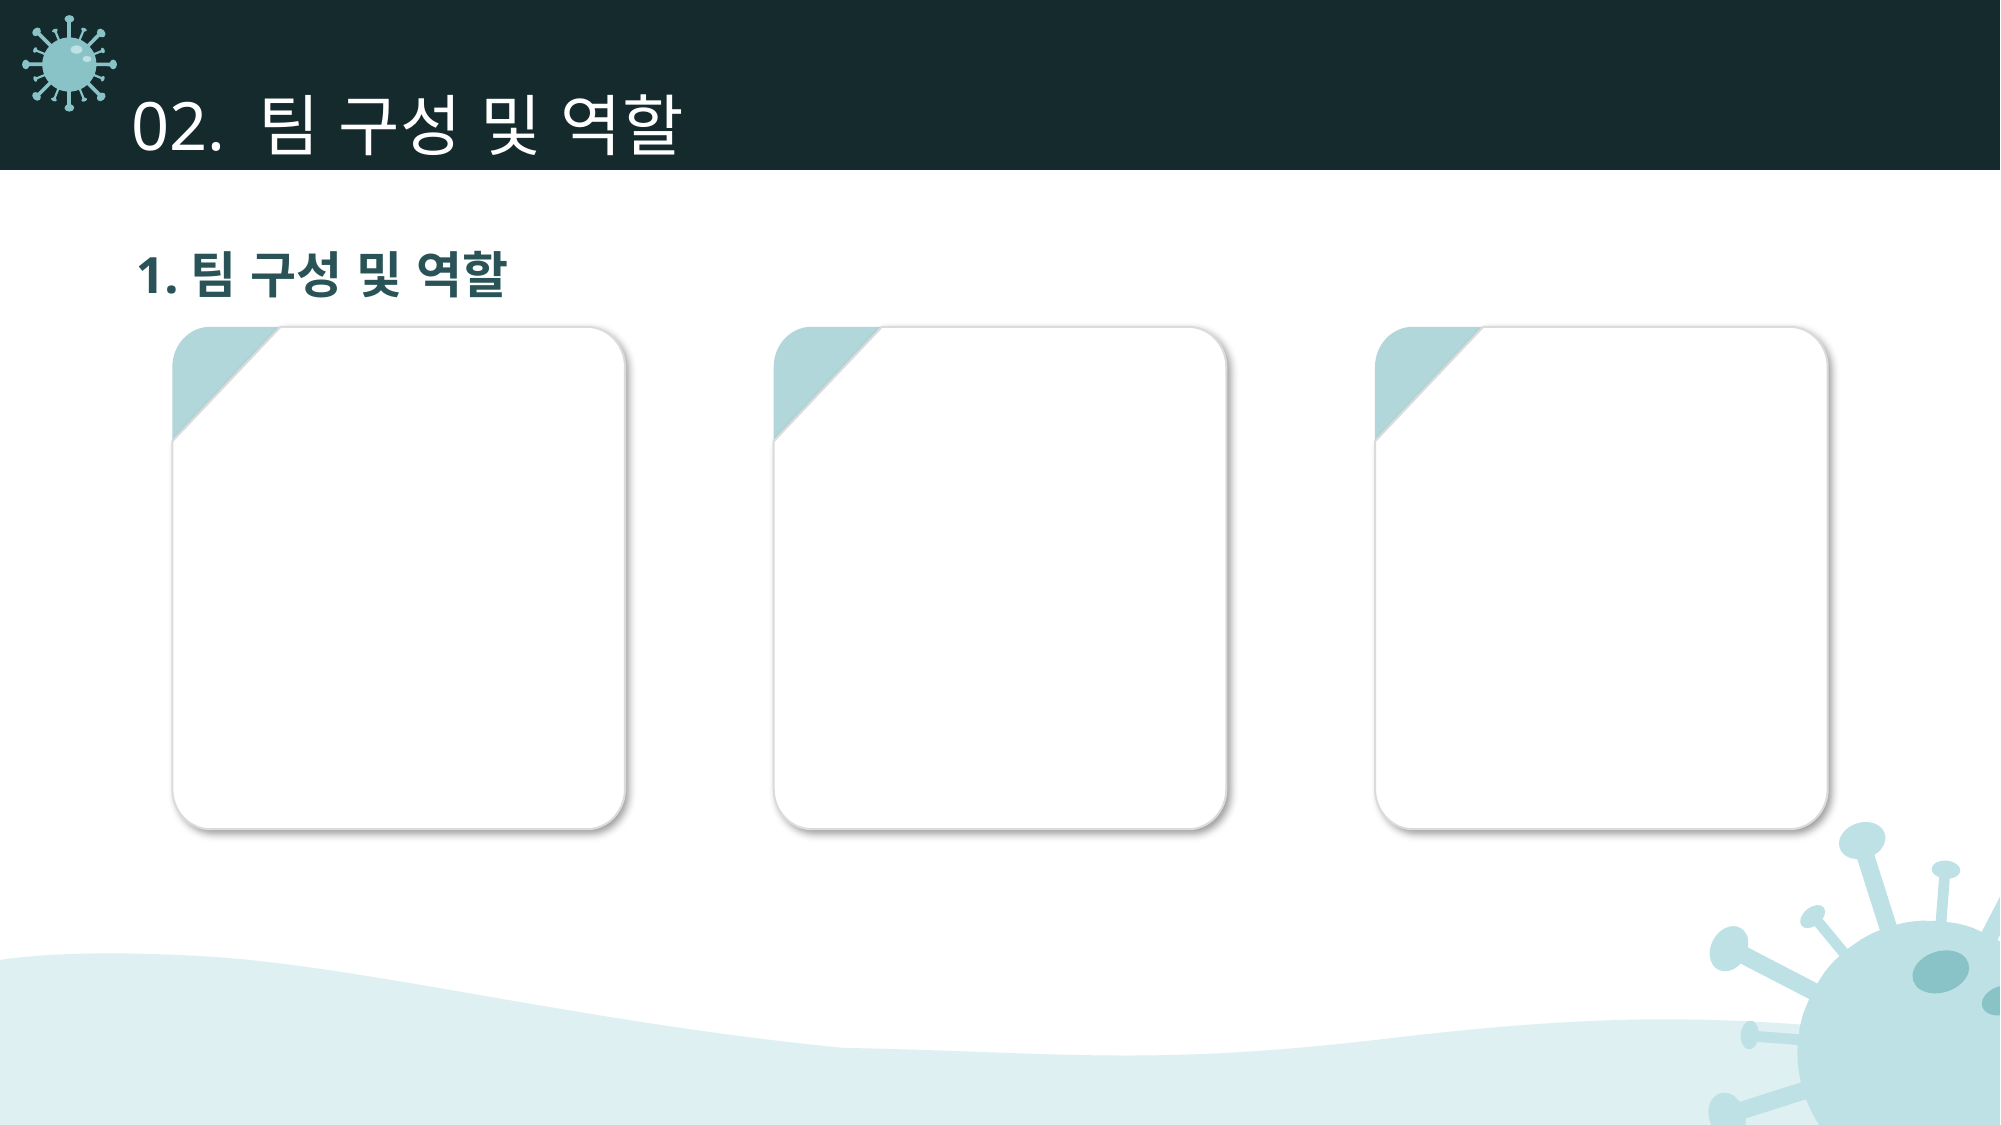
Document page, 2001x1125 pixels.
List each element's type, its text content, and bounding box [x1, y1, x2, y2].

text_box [1703, 827, 2000, 1125]
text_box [22, 18, 115, 111]
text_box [172, 326, 625, 830]
text_box [0, 952, 1703, 1125]
text_box 1.팀 구성 및 역할 [121, 235, 524, 311]
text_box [773, 326, 1227, 830]
text_box [0, 0, 2000, 170]
text_box 02. 팀 구성 및 역할 [116, 76, 775, 172]
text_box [1374, 326, 1828, 830]
